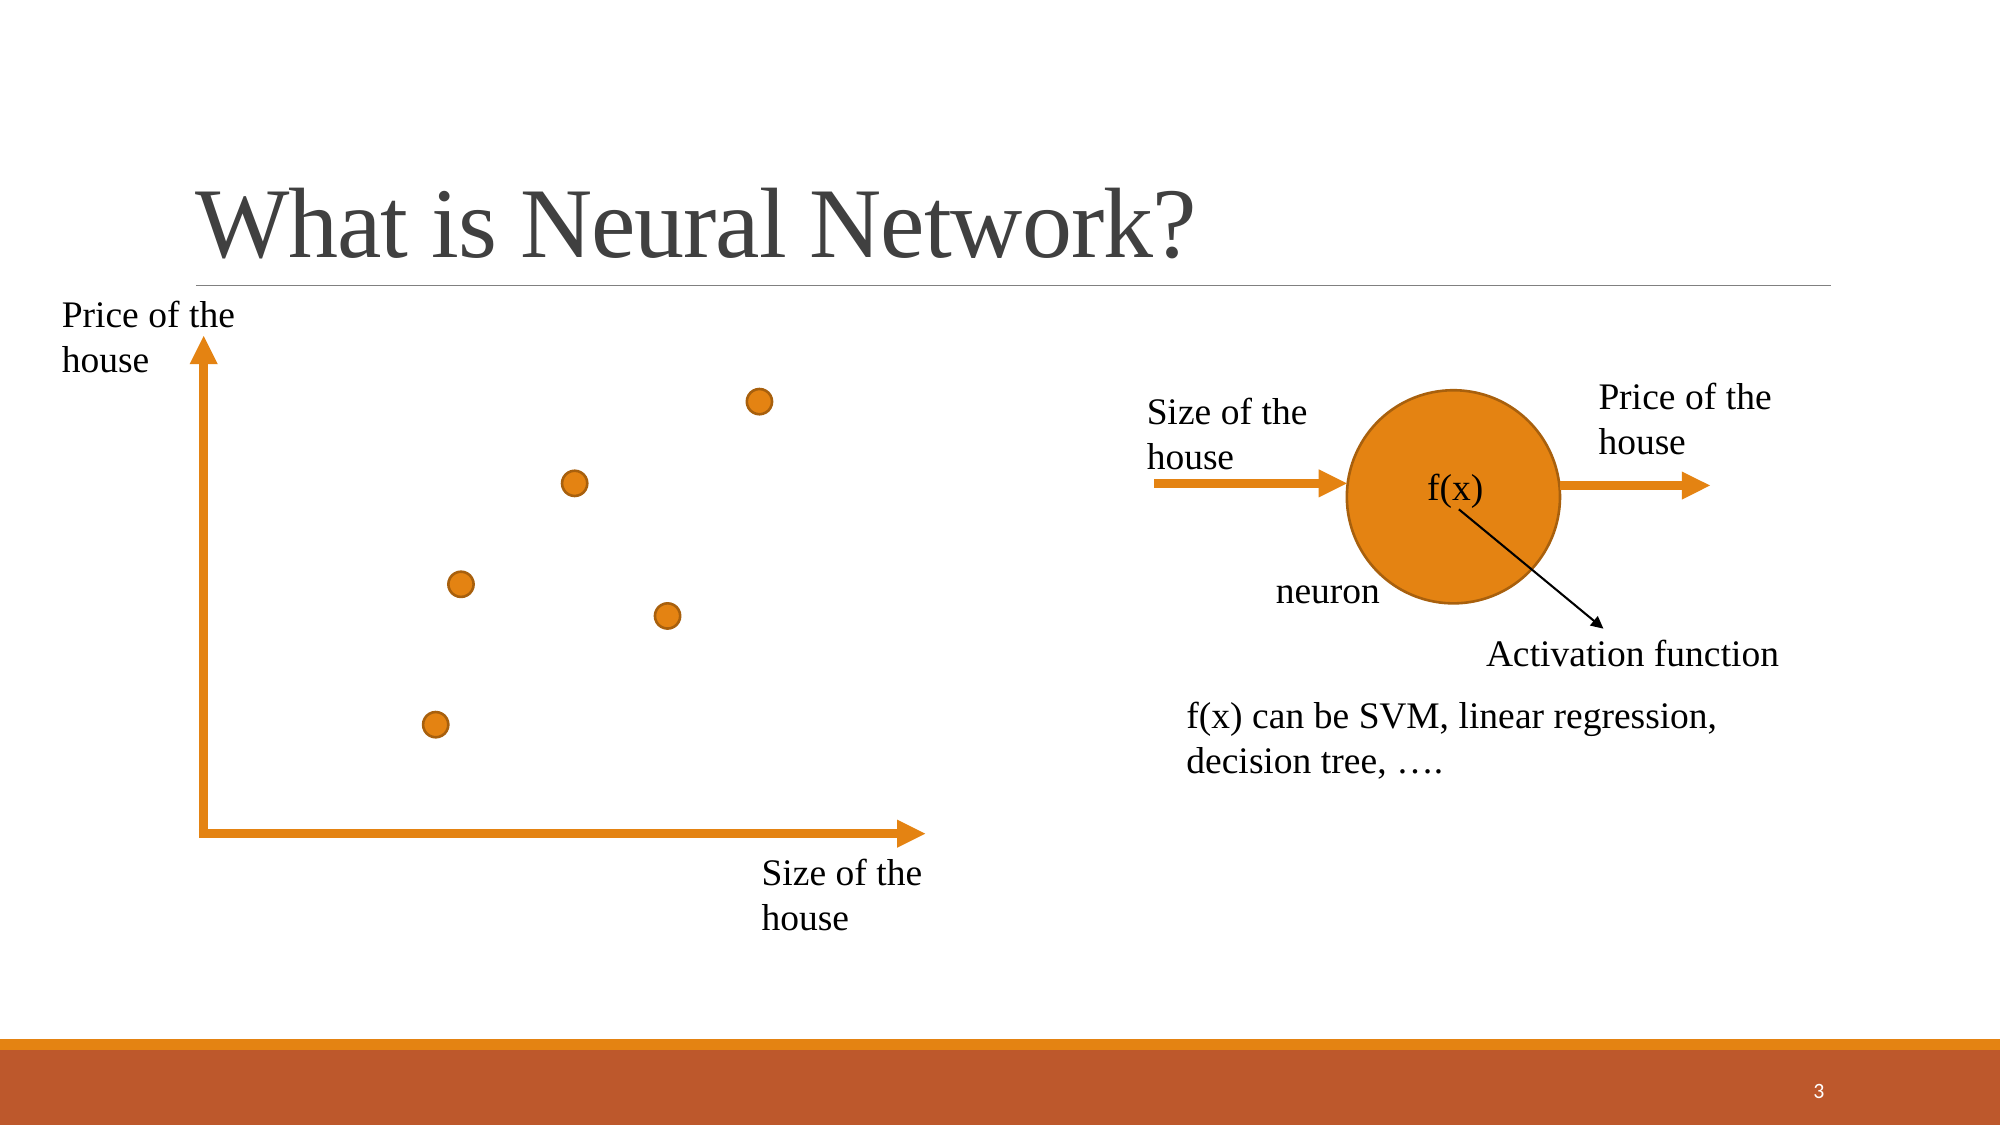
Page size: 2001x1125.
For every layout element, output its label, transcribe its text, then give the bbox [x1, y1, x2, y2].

text_box neuron [1261, 559, 1413, 619]
text_box [1345, 388, 1562, 605]
text_box Price of the house [1583, 364, 1821, 470]
text_box Price of the house [47, 282, 284, 388]
text_box Size of the house [746, 840, 984, 946]
text_box Size of the house [1132, 379, 1369, 485]
text_box [745, 387, 774, 416]
slide_number 3 [1624, 1059, 1840, 1120]
text_box [560, 469, 589, 498]
title What is Neural Network? [180, 47, 1830, 285]
text_box f(x) can be SVM, linear regression, decision tree, …. [1171, 683, 1846, 789]
text_box f(x) [1412, 455, 1509, 515]
text_box Activation function [1471, 621, 1799, 682]
text_box [653, 602, 682, 630]
text_box [421, 710, 450, 739]
text_box [447, 570, 475, 599]
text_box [1458, 508, 1604, 630]
